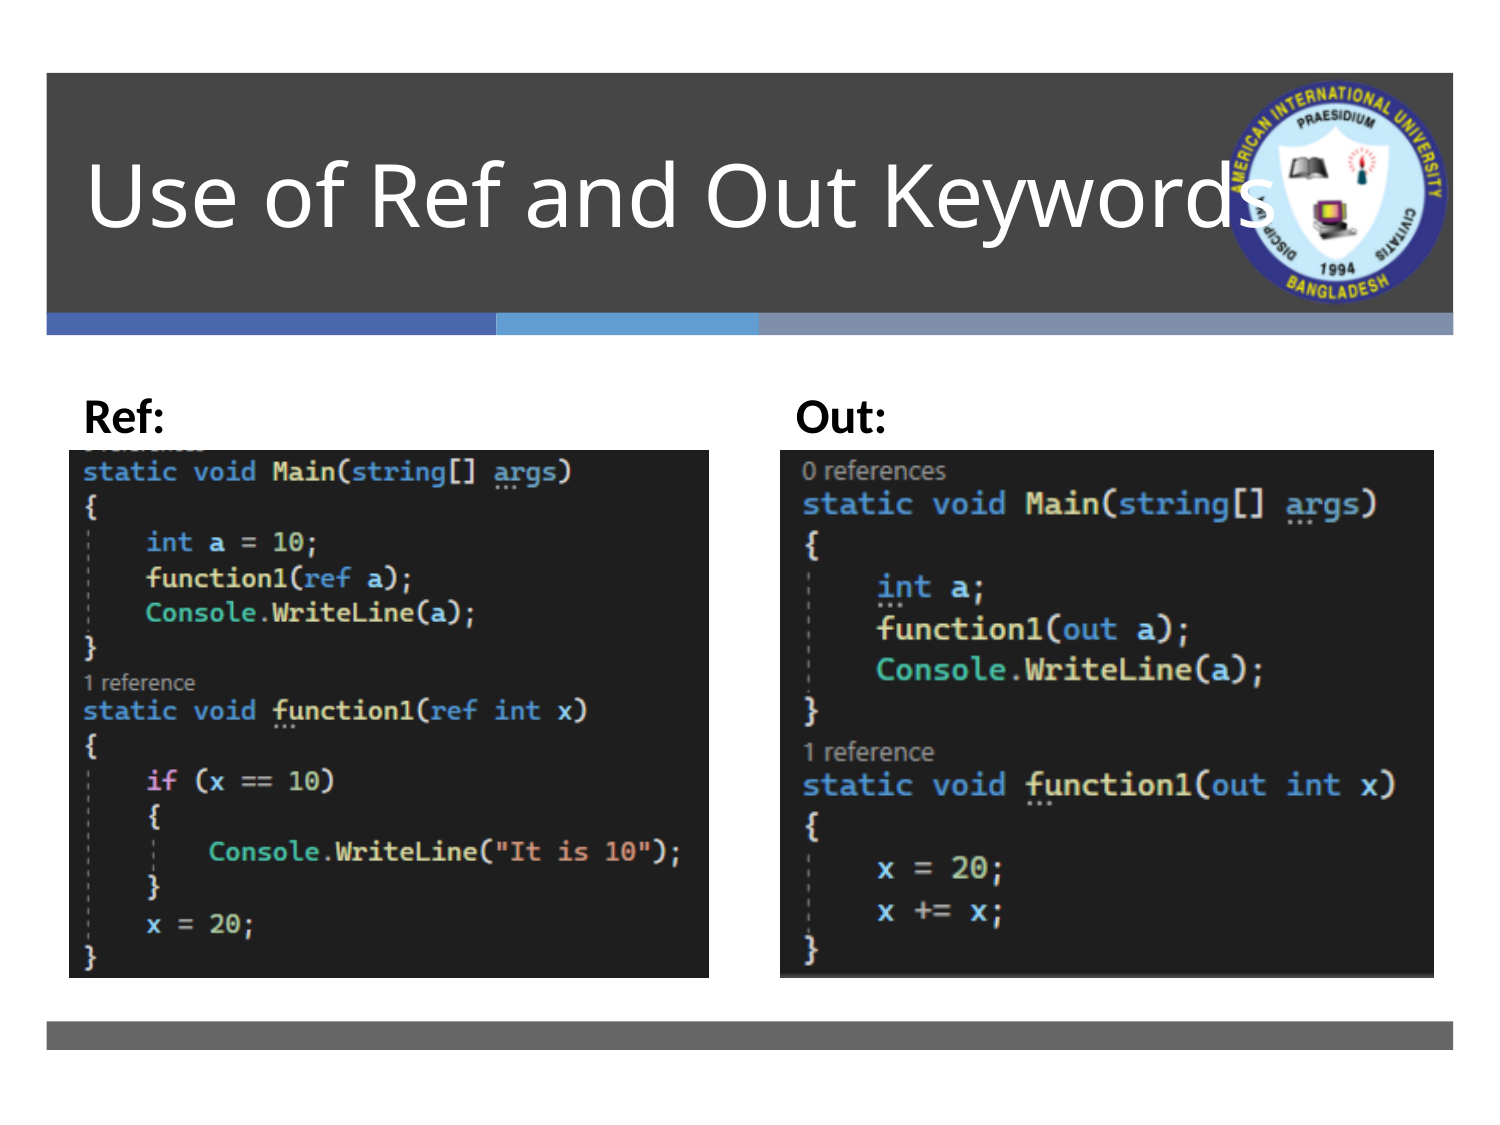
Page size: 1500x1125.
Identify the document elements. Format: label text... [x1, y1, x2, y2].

picture [1220, 75, 1454, 310]
picture [68, 450, 709, 978]
title Use of Ref and Out Keywords [69, 73, 1351, 253]
text_box Ref: Out: [69, 376, 1434, 524]
picture [779, 450, 1435, 978]
